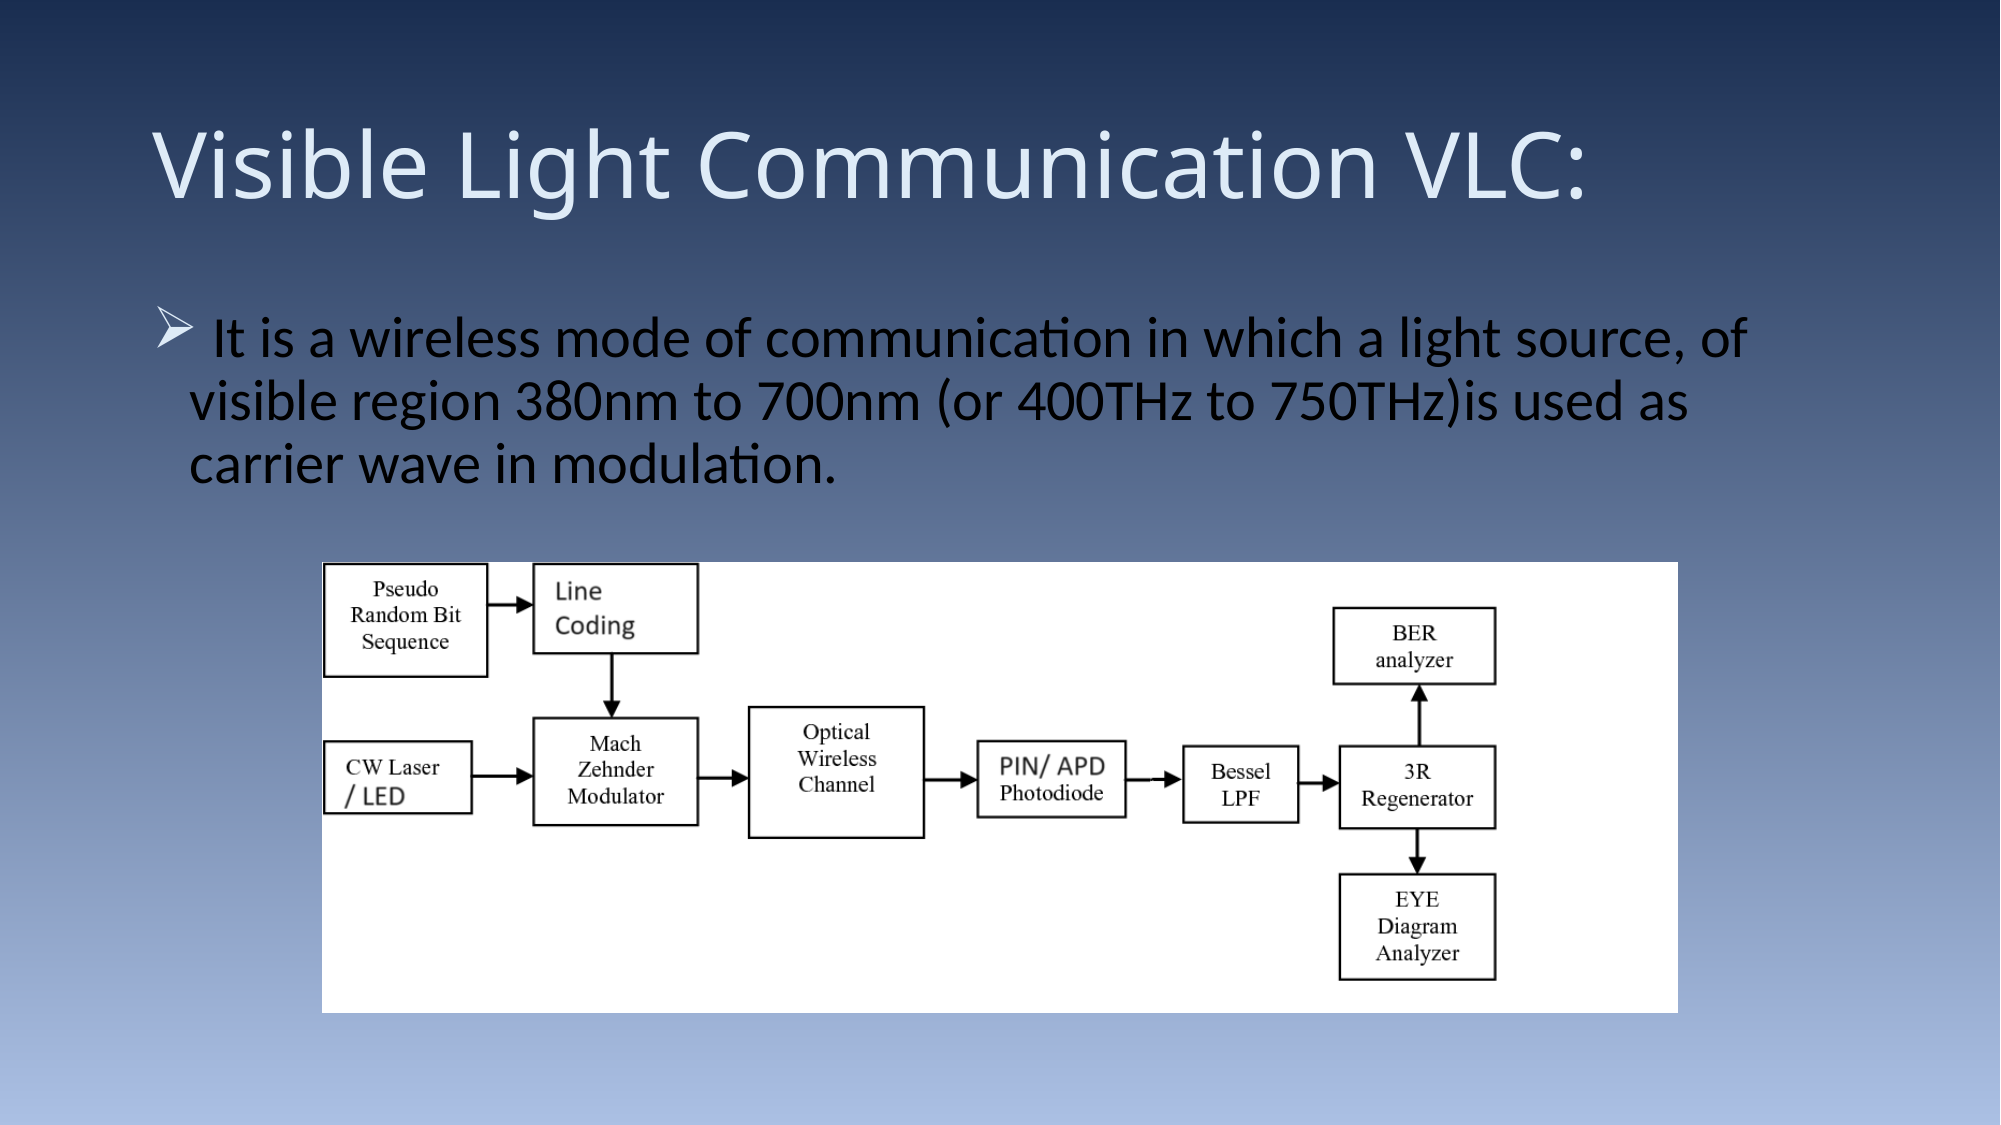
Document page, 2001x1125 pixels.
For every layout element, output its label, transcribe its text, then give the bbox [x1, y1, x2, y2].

picture [322, 562, 1678, 1013]
list It is a wireless mode of communication in which a light source, of visible region 380nm to 700nm (or 400THz to 750THz)is used as carrier wave in modulation. [137, 299, 1863, 1014]
title Visible Light Communication VLC: [137, 59, 1863, 278]
